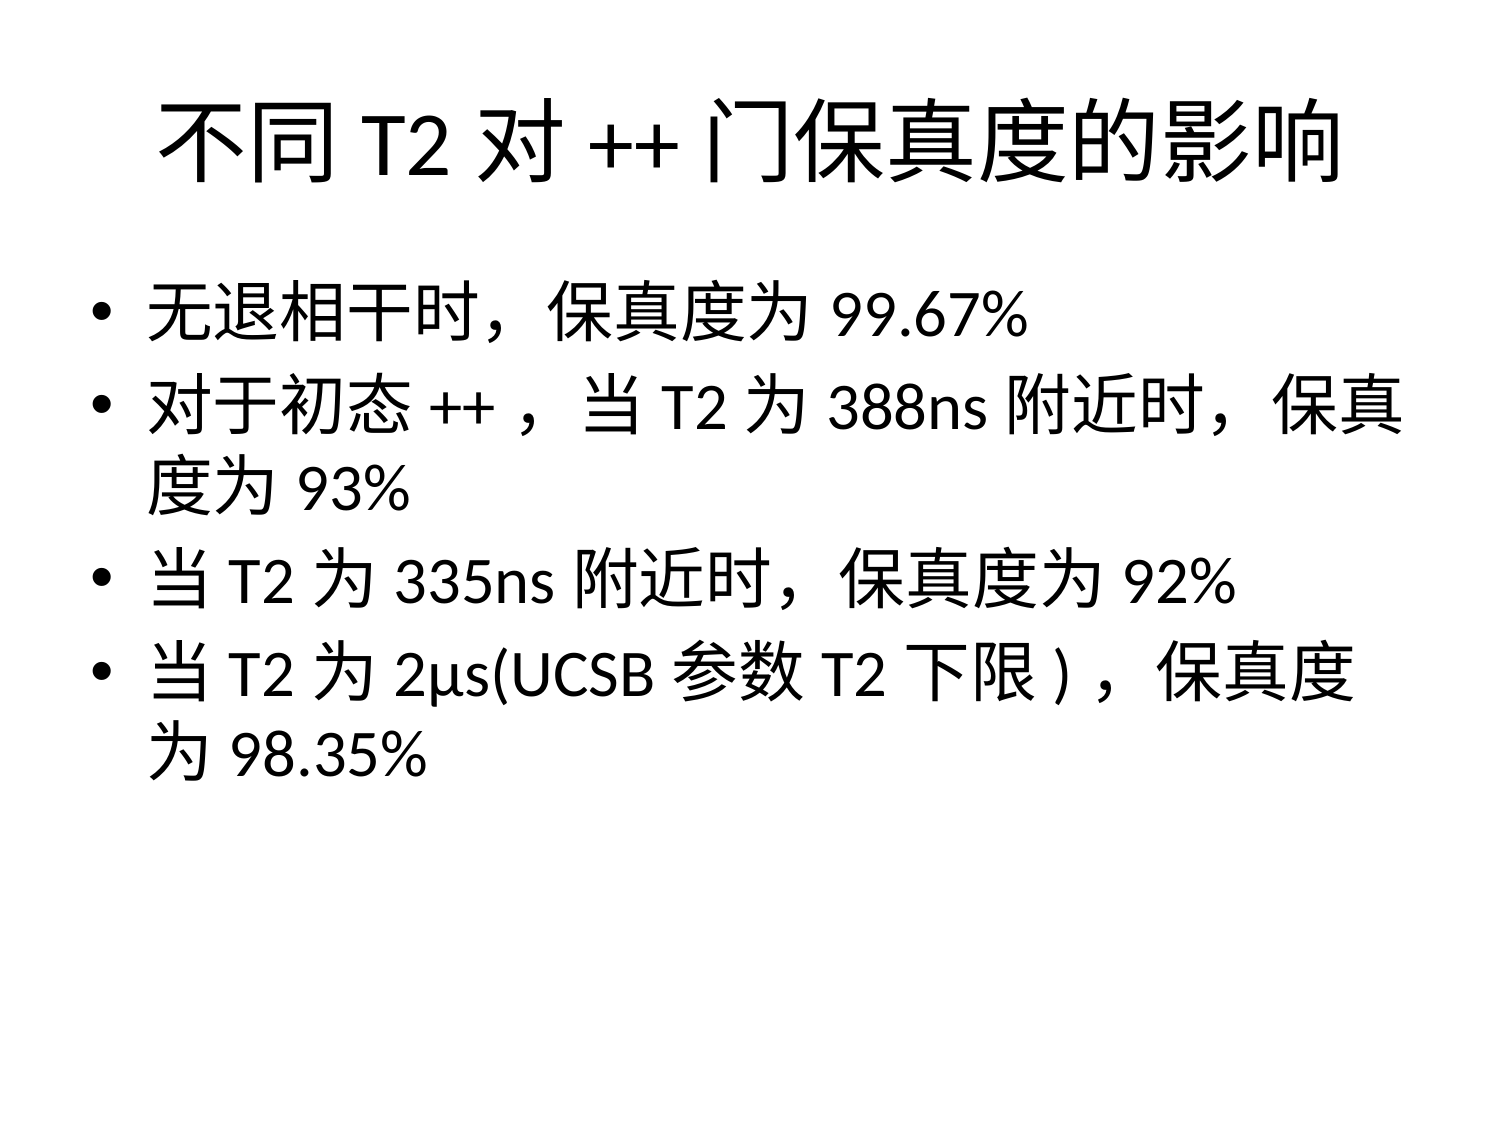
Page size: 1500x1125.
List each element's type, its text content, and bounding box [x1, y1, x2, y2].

title 不同T2对++门保真度的影响 [75, 45, 1425, 233]
list 无退相干时，保真度为99.67% 对于初态++，当T2为388ns附近时，保真度为93% 当T2为335ns附近时，保真度为92% 当T2为2μs(UCSB参数T2下限)，保真度为98.35% [75, 262, 1425, 1005]
